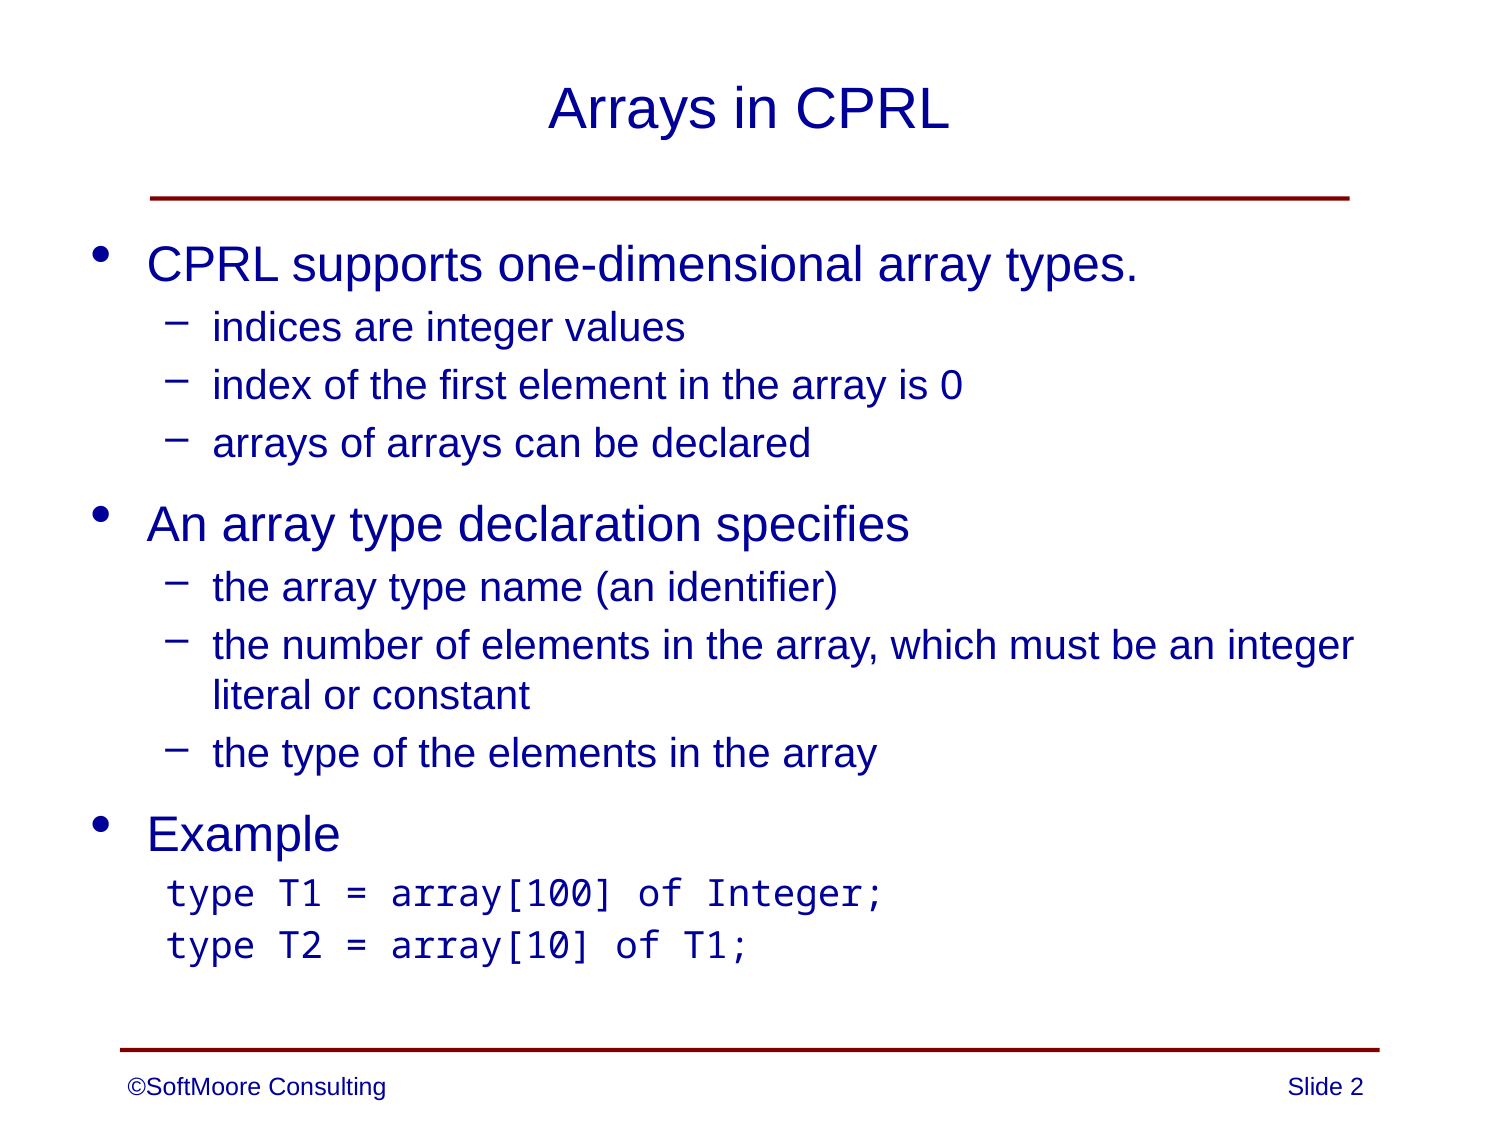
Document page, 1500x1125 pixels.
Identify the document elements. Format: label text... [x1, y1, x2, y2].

footer ©SoftMoore Consulting [111, 1061, 563, 1109]
title Arrays in CPRL [149, 22, 1350, 188]
list CPRL supports one-dimensional array types. indices are integer values index of the first element in the array is 0 arrays of arrays can be declared An array type declaration specifies the array type name (an identifier) the number of elements in the array, which must be an integer literal or constant the type of the elements in the array Example type T1 = array[100] of Integer; type T2 = array[10] of T1; [74, 223, 1425, 1034]
slide_number Slide 2 [1078, 1061, 1380, 1109]
